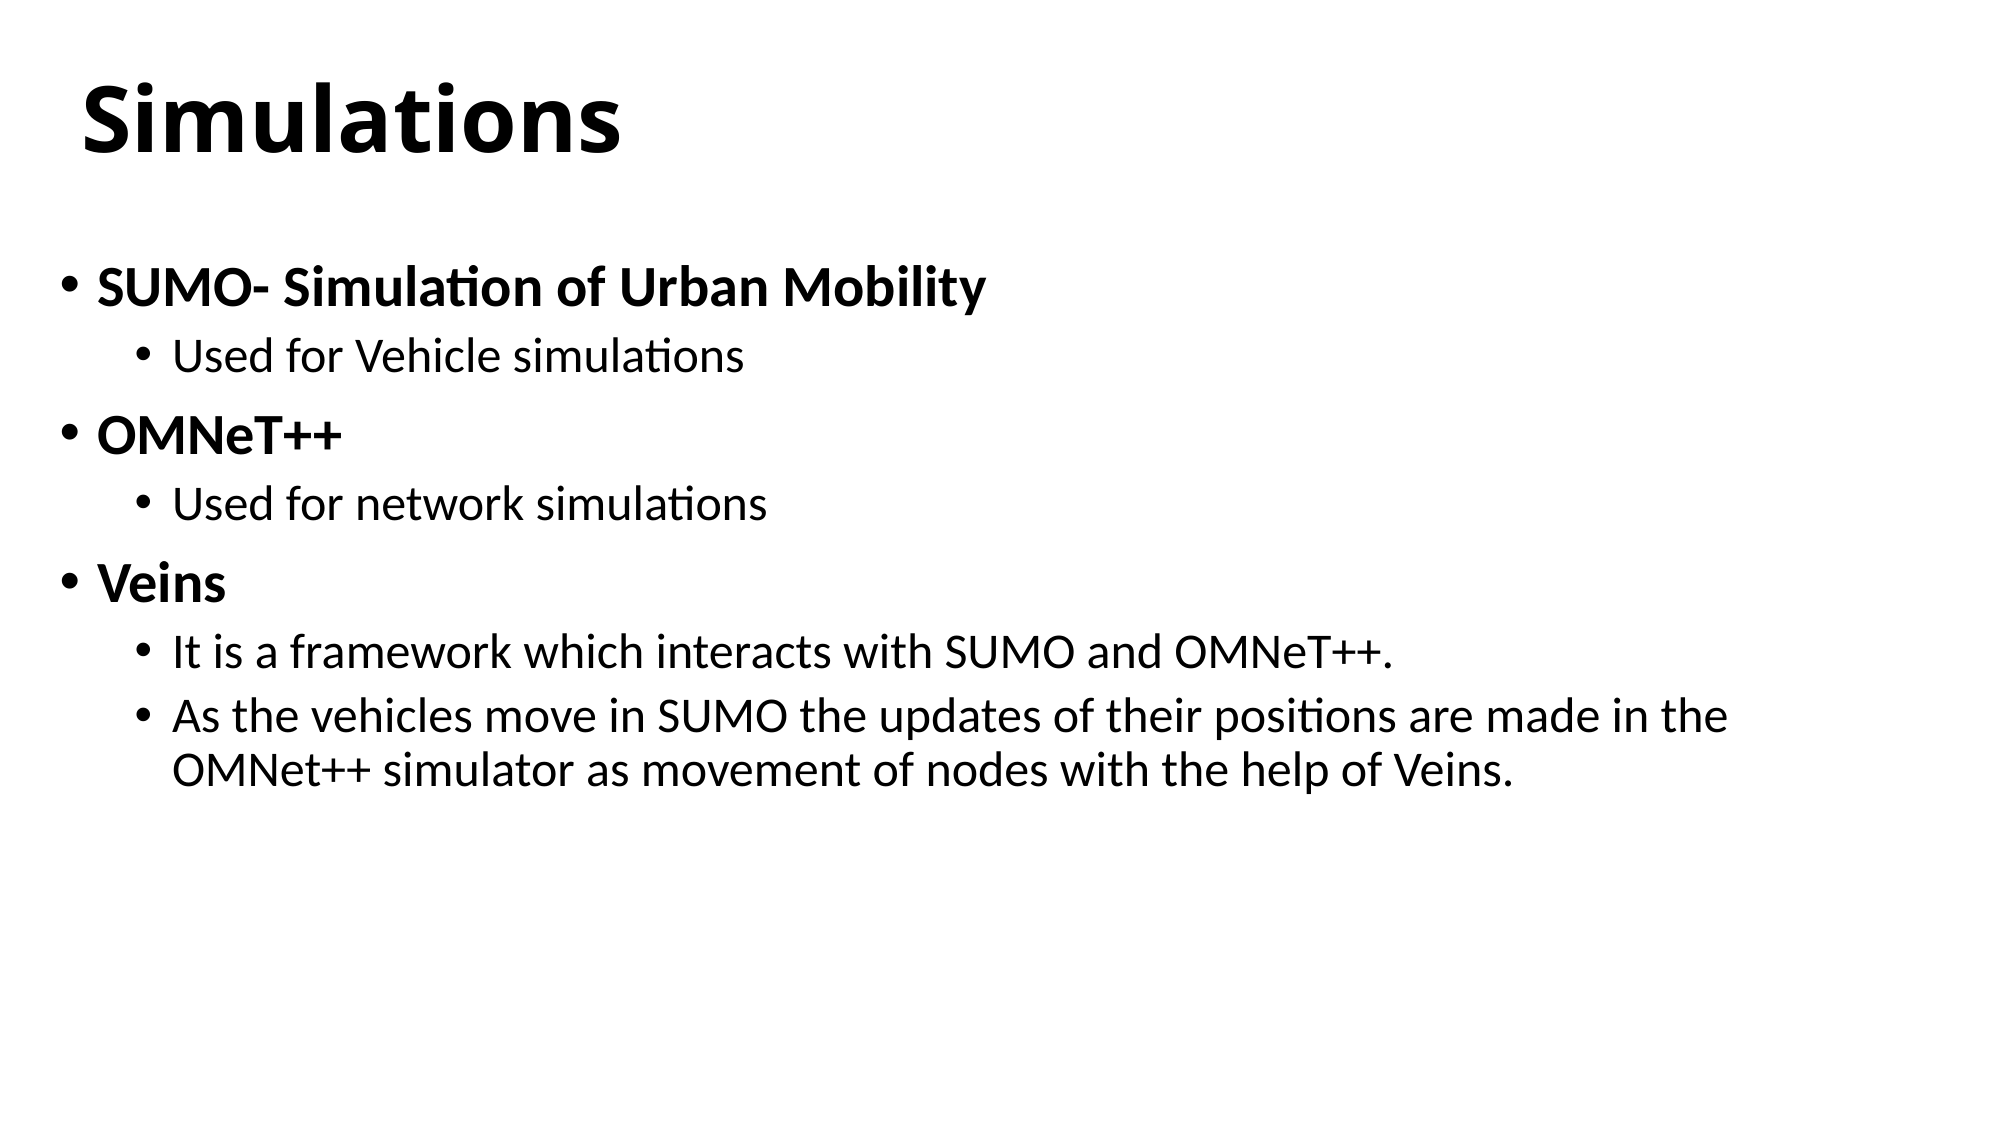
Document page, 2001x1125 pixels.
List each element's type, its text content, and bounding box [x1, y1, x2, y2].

list SUMO- Simulation of Urban Mobility Used for Vehicle simulations OMNeT++ Used for network simulations Veins It is a framework which interacts with SUMO and OMNeT++. As the vehicles move in SUMO the updates of their positions are made in the OMNet++ simulator as movement of nodes with the help of Veins. [44, 248, 1909, 1063]
title Simulations [66, 56, 1792, 190]
